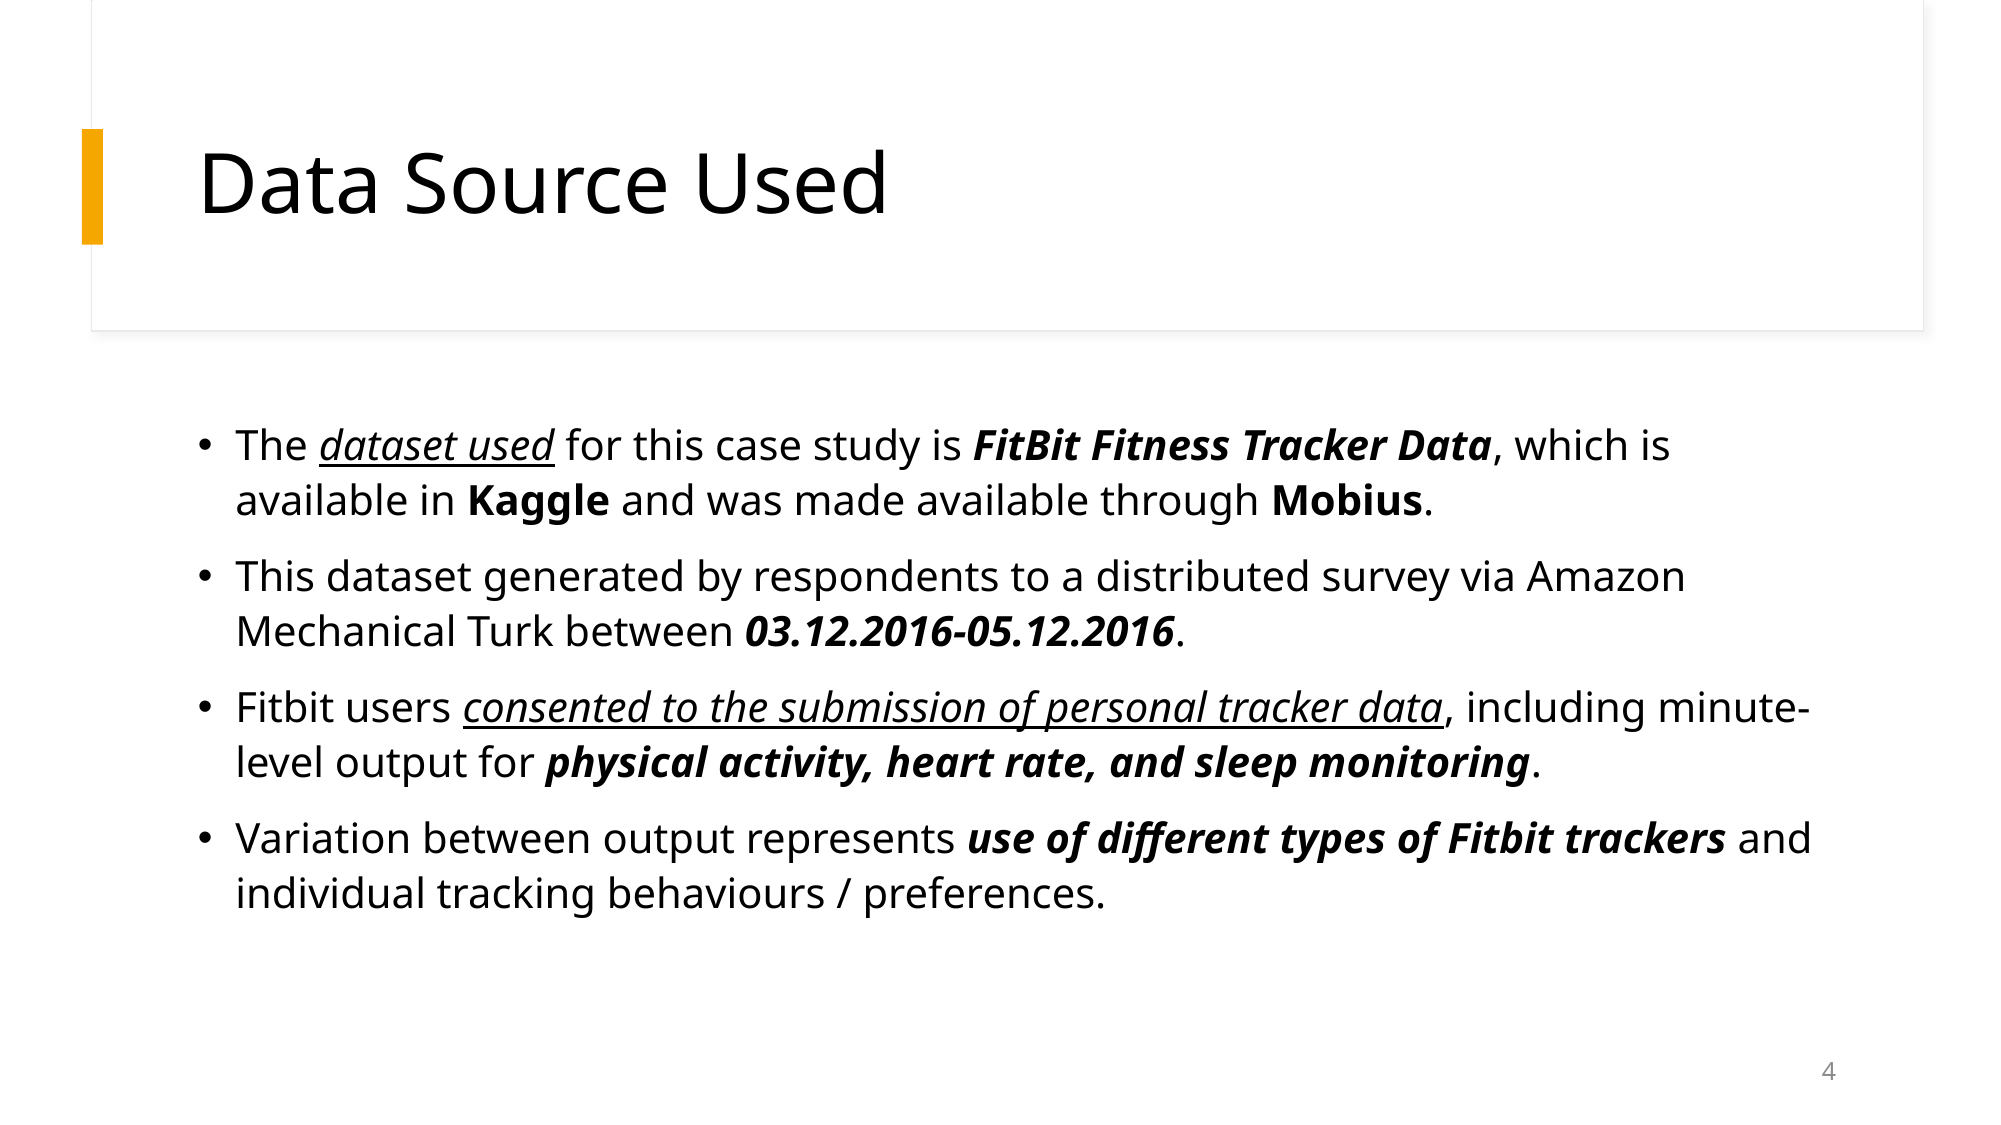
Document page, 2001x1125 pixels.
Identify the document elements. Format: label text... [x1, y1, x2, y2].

title Data Source Used [183, 90, 1851, 284]
slide_number 4 [1401, 1042, 1851, 1103]
list The dataset used for this case study is FitBit Fitness Tracker Data, which is available in Kaggle and was made available through Mobius. This dataset generated by respondents to a distributed survey via Amazon Mechanical Turk between 03.12.2016-05.12.2016. Fitbit users consented to the submission of personal tracker data, including minute-level output for physical activity, heart rate, and sleep monitoring. Variation between output represents use of different types of Fitbit trackers and individual tracking behaviours / preferences. [183, 406, 1851, 1013]
